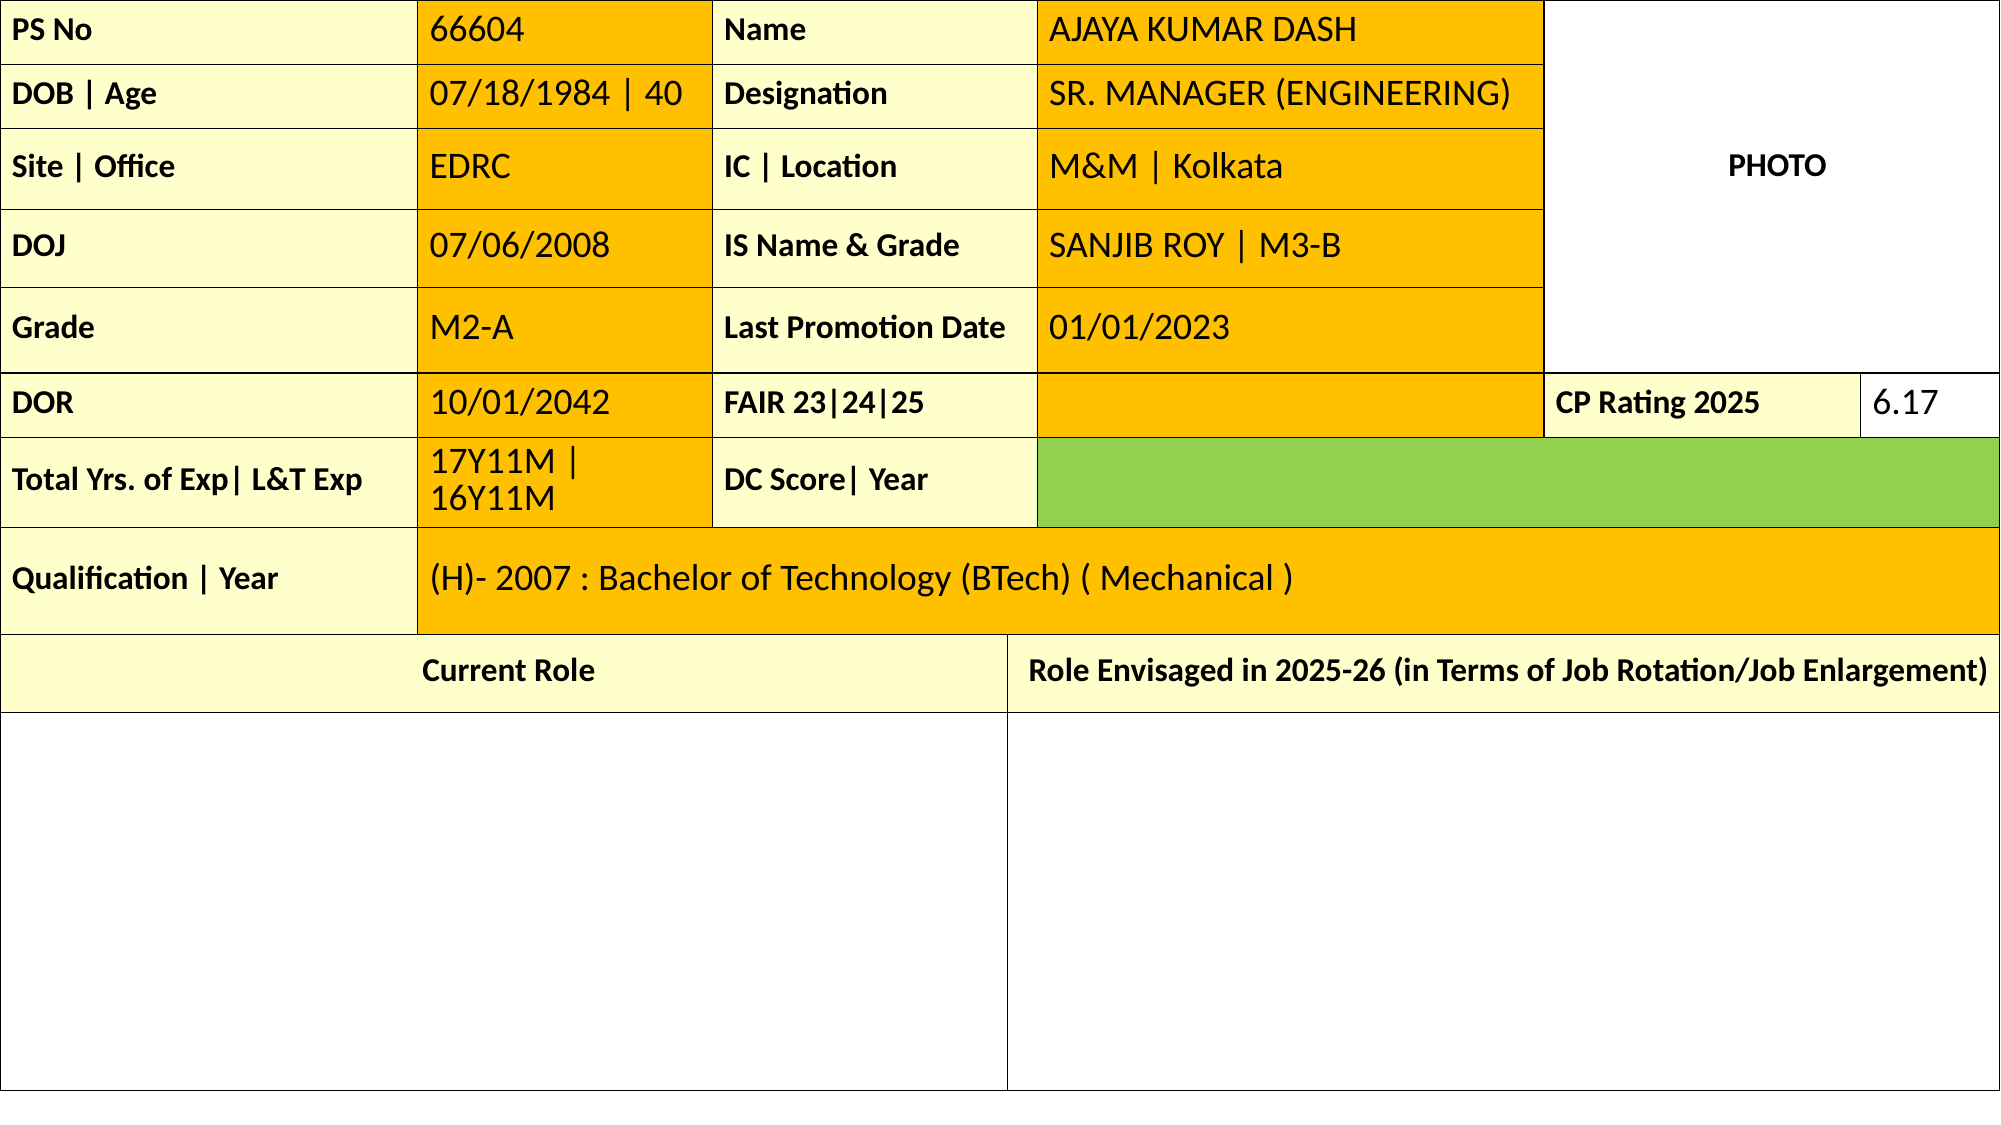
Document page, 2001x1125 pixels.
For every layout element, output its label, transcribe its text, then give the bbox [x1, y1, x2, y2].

table_cell IC | Location [713, 129, 1037, 209]
table_cell M&M | Kolkata [1038, 129, 1543, 209]
table_cell SANJIB ROY | M3-B [1038, 210, 1543, 287]
table_cell DOJ [1, 210, 417, 287]
table_cell Current Role [1, 635, 1007, 712]
table_cell CP Rating 2025 [1545, 374, 1860, 437]
table_cell M2-A [418, 288, 712, 372]
table_cell [1038, 374, 1543, 437]
table_cell Grade [1, 288, 417, 372]
table_header PS No [1, 1, 417, 64]
table_cell [1038, 438, 1999, 527]
table_cell [1, 713, 1007, 1090]
table_header Name [713, 1, 1037, 64]
table_cell Total Yrs. of Exp| L&T Exp [1, 438, 417, 527]
table_header AJAYA KUMAR DASH [1038, 1, 1543, 64]
table_cell DC Score| Year [713, 438, 1037, 527]
table_cell DOB | Age [1, 65, 417, 128]
table_cell FAIR 23|24|25 [713, 374, 1037, 437]
table_cell 01/01/2023 [1038, 288, 1543, 372]
table_cell [1008, 713, 1999, 1090]
table_cell IS Name & Grade [713, 210, 1037, 287]
table_cell Role Envisaged in 2025-26 (in Terms of Job Rotation/Job Enlargement) [1008, 635, 1999, 712]
table_cell Qualification | Year [1, 528, 417, 634]
table_cell DOR [1, 374, 417, 437]
table_cell 07/06/2008 [418, 210, 712, 287]
table_cell 17Y11M | 16Y11M [418, 438, 712, 527]
table_cell EDRC [418, 129, 712, 209]
table_header PHOTO [1545, 1, 1999, 372]
table_cell 10/01/2042 [418, 374, 712, 437]
table_cell SR. MANAGER (ENGINEERING) [1038, 65, 1543, 128]
table_cell Site | Office [1, 129, 417, 209]
table_cell 07/18/1984 | 40 [418, 65, 712, 128]
table_cell (H)- 2007 : Bachelor of Technology (BTech) ( Mechanical ) [418, 528, 1999, 634]
table_header 66604 [418, 1, 712, 64]
table_cell Designation [713, 65, 1037, 128]
table_cell 6.17 [1861, 374, 1999, 437]
table_cell Last Promotion Date [713, 288, 1037, 372]
